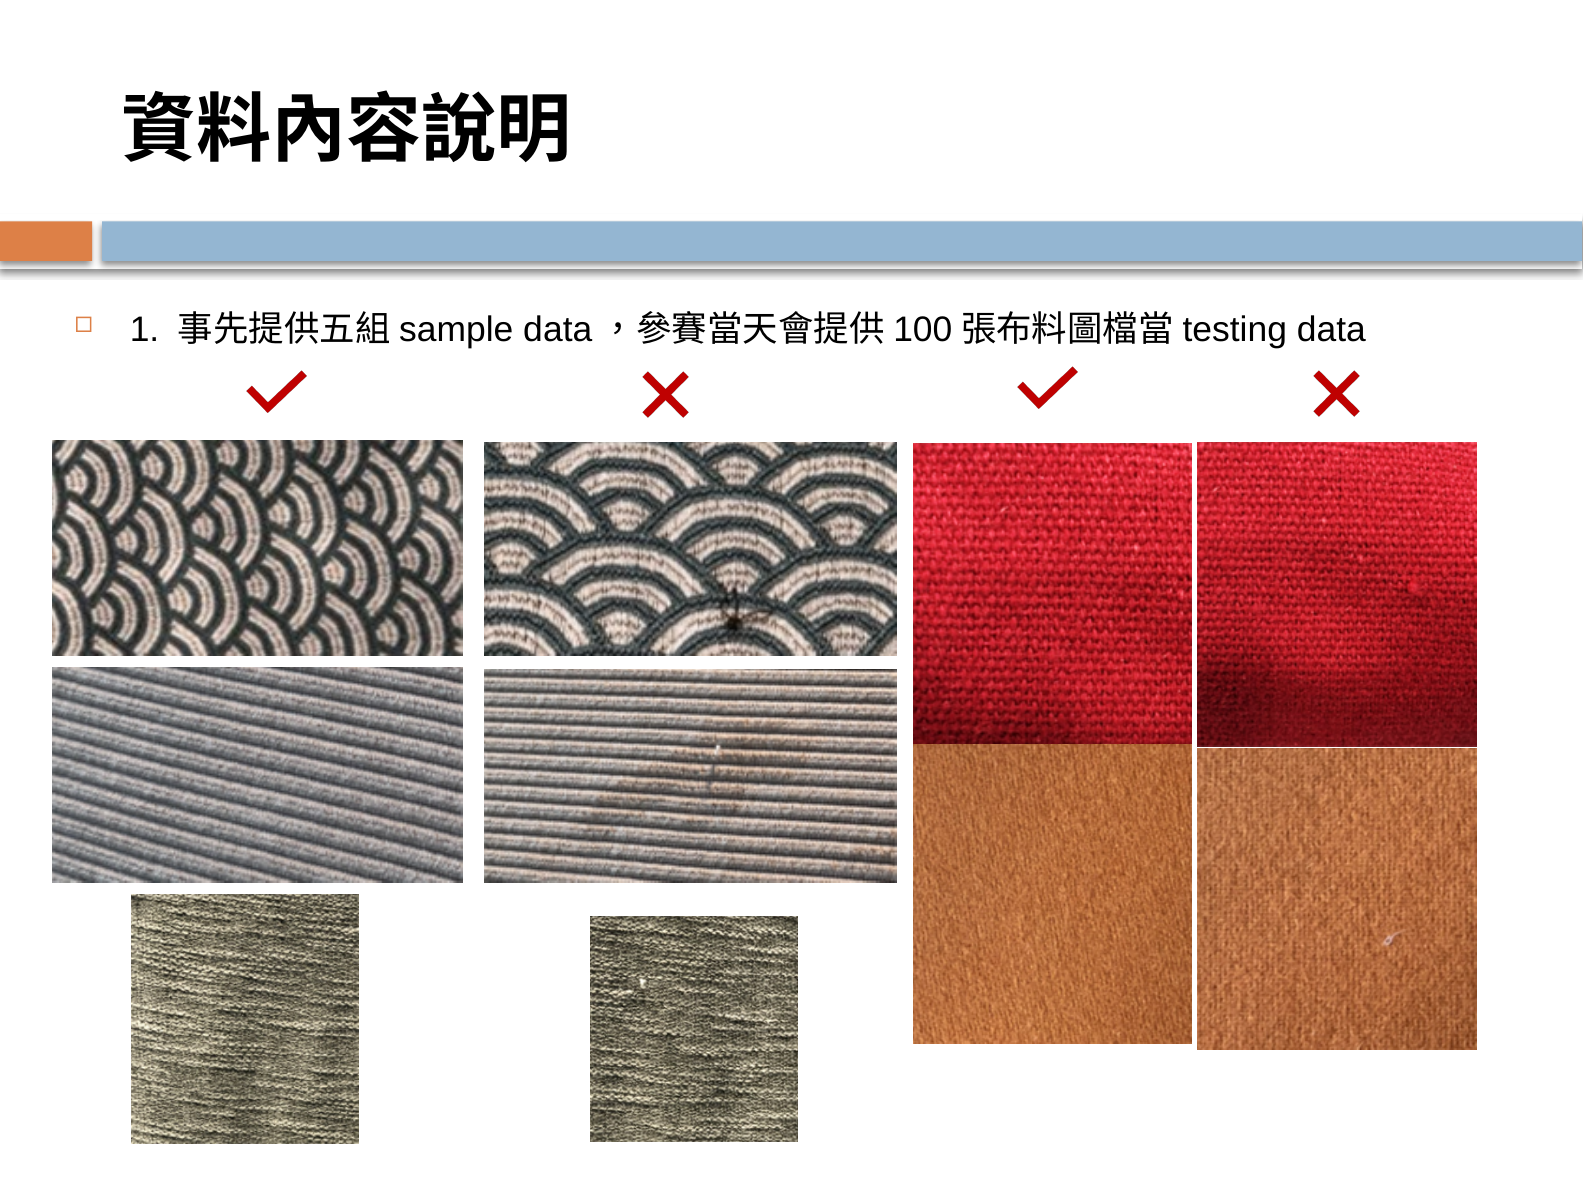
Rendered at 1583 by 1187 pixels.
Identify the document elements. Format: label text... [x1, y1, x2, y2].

picture [589, 915, 799, 1143]
picture [484, 669, 897, 884]
title 資料內容說明 [106, 39, 1517, 211]
picture [52, 667, 463, 884]
picture [912, 443, 1192, 1044]
list 1. 事先提供五組sample data，參賽當天會提供100張布料圖檔當testing data [58, 276, 1582, 1137]
picture [484, 442, 897, 657]
picture [634, 363, 697, 426]
picture [1197, 441, 1477, 1051]
picture [52, 440, 463, 657]
picture [244, 360, 308, 423]
picture [131, 894, 360, 1145]
picture [1305, 362, 1369, 425]
picture [1016, 356, 1080, 420]
